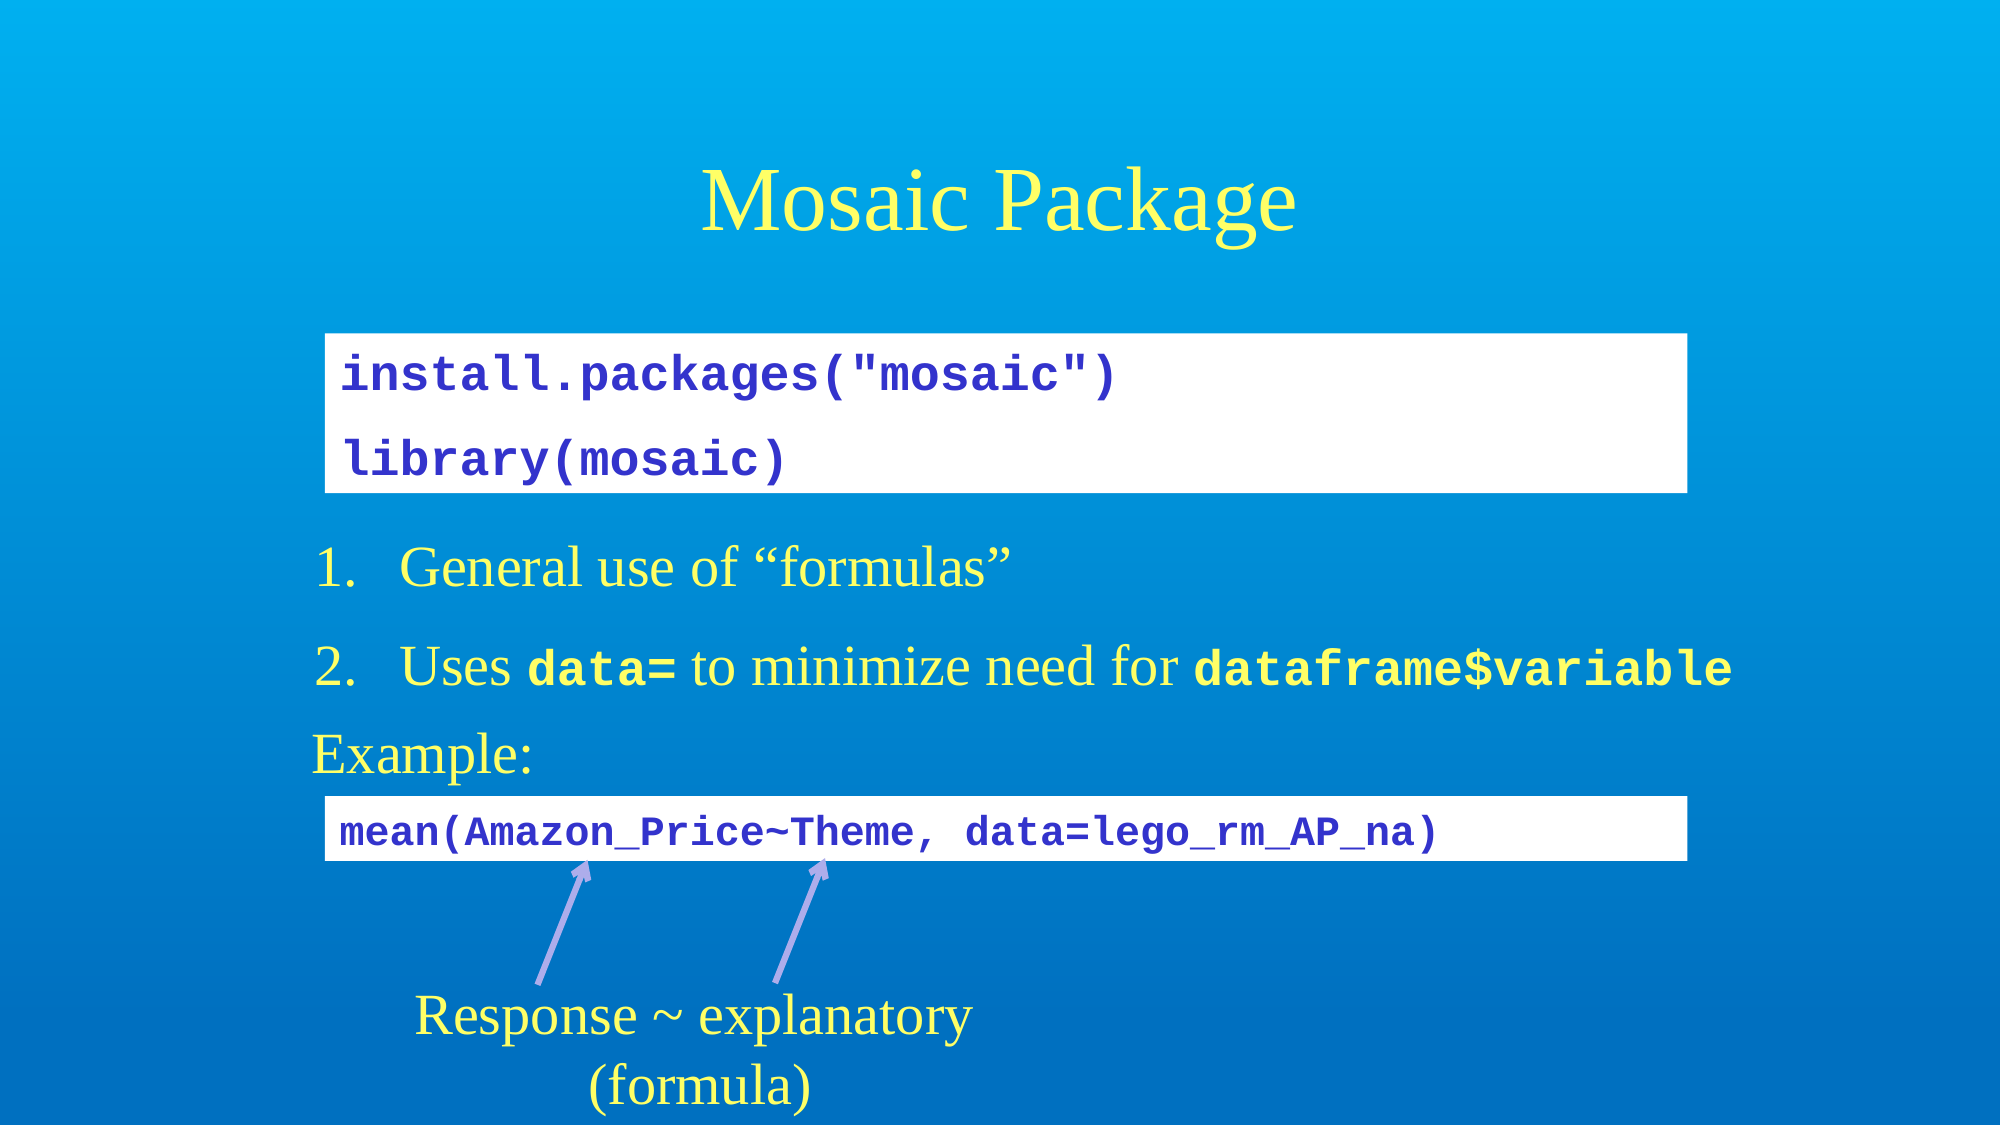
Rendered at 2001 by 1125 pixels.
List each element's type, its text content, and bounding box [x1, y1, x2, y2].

text_box install.packages("mosaic") library(mosaic) [324, 333, 1688, 494]
text_box mean(Amazon_Price~Theme, data=lego_rm_AP_na) [324, 796, 1688, 861]
text_box Response ~ explanatory (formula) [399, 968, 1000, 1124]
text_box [774, 857, 826, 984]
title Mosaic Package [150, 99, 1850, 288]
text_box Example: [296, 707, 597, 792]
text_box General use of “formulas” Uses data= to minimize need for dataframe$variable [300, 520, 1750, 705]
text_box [537, 859, 588, 986]
